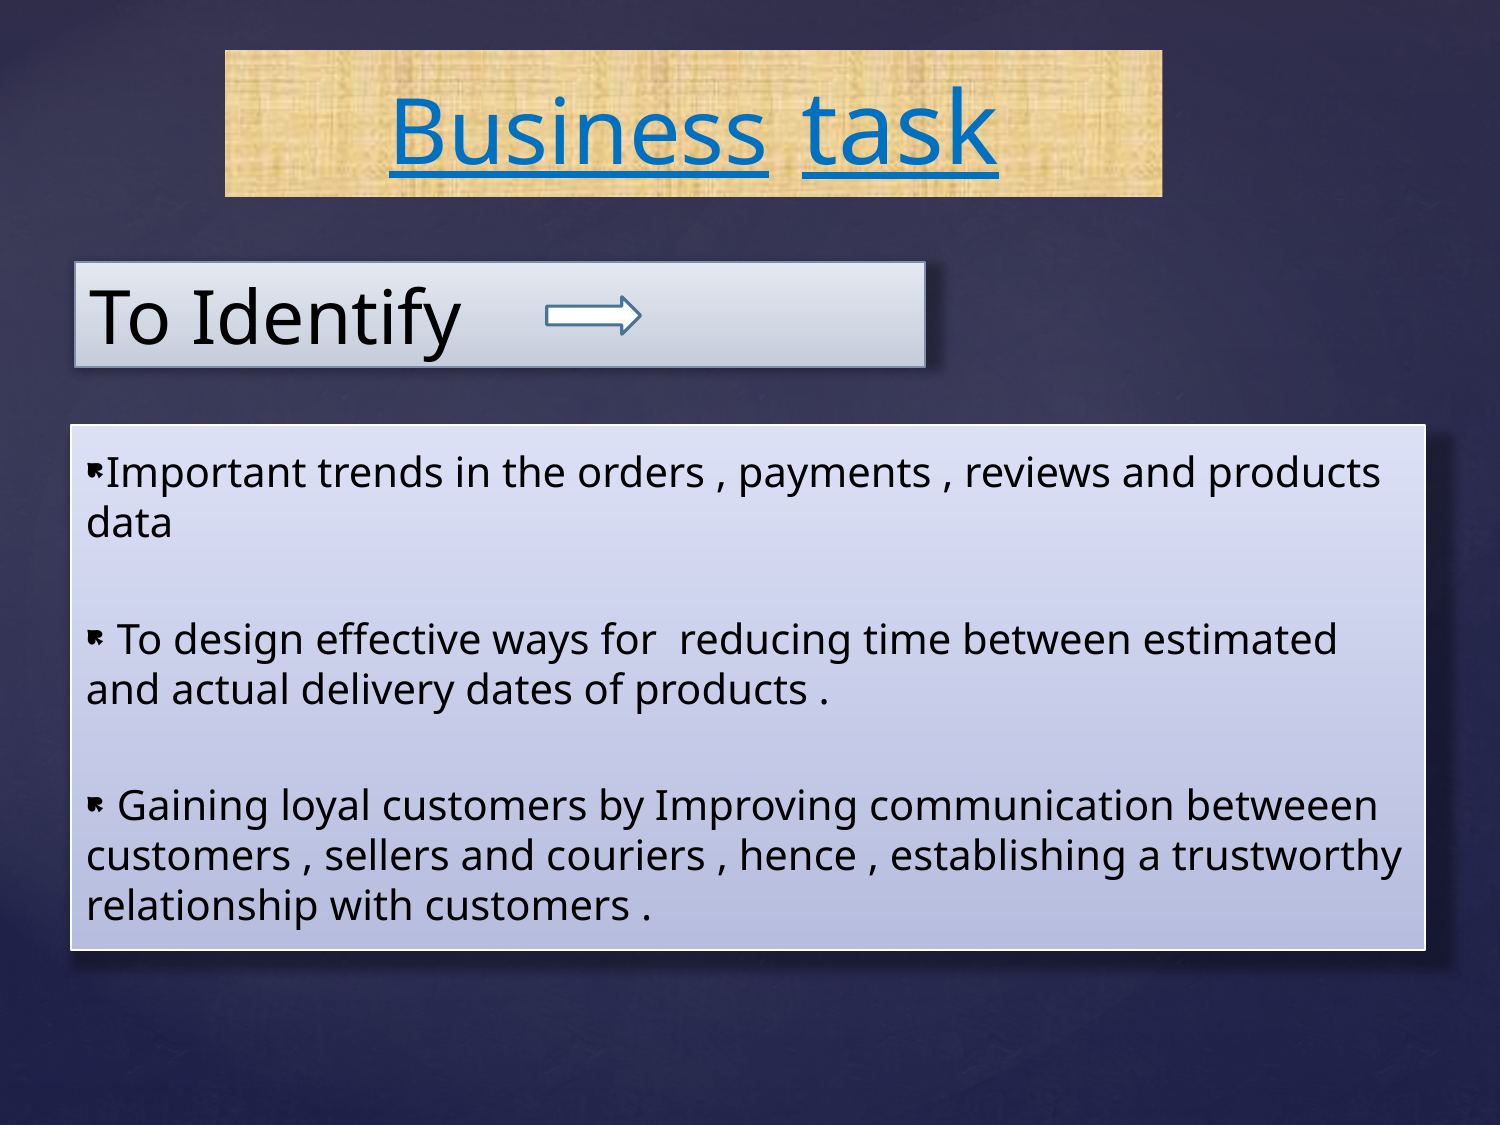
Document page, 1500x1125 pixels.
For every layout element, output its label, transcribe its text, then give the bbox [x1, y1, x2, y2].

title Business task [225, 50, 1163, 197]
text_box [545, 295, 642, 336]
list Important trends in the orders , payments , reviews and products data To design effective ways for reducing time between estimated and actual delivery dates of products . Gaining loyal customers by Improving communication betweeen customers , sellers and couriers , hence , establishing a trustworthy relationship with customers . [70, 424, 1426, 951]
text_box To Identify [74, 261, 926, 368]
